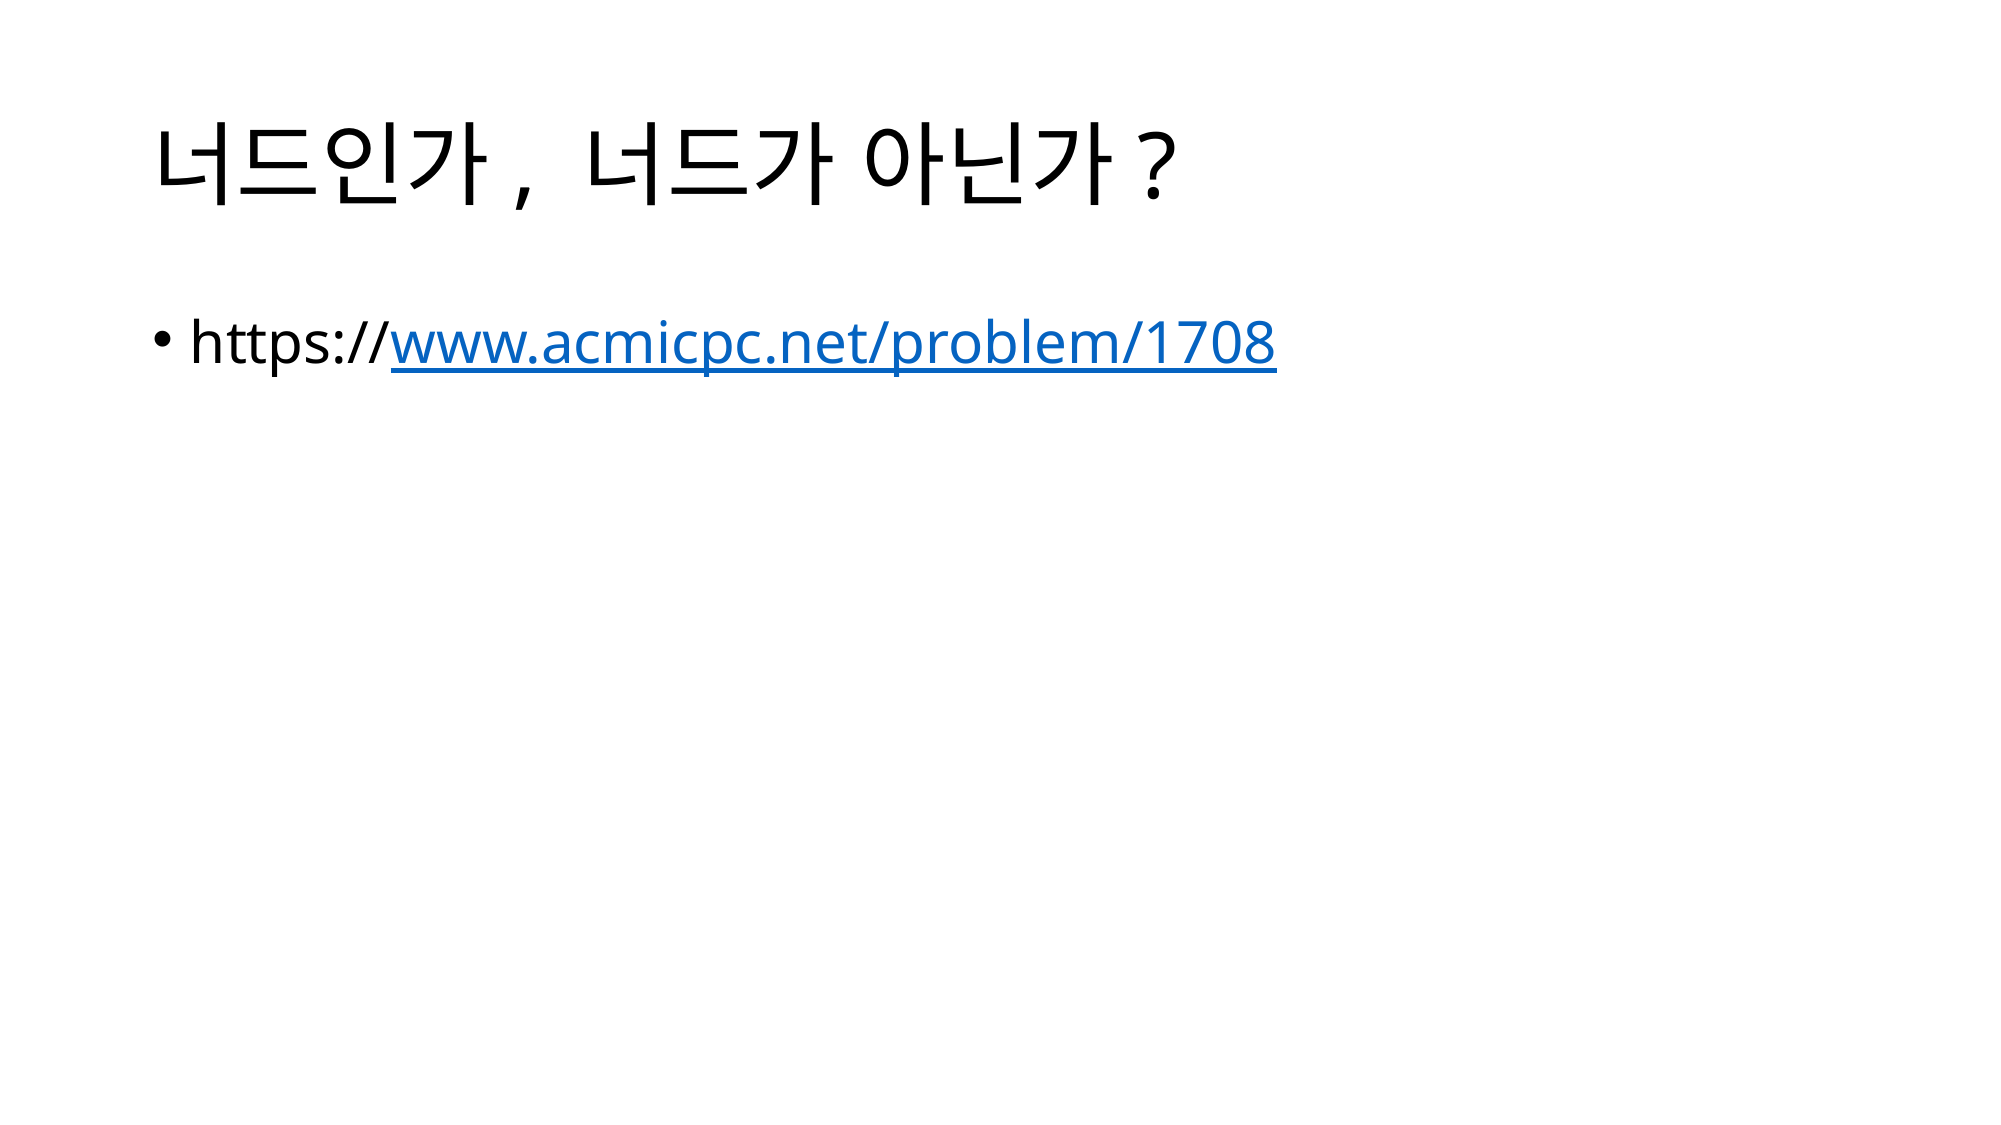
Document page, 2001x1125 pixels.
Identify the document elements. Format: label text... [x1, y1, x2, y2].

title 너드인가, 너드가 아닌가? [137, 59, 1863, 278]
list https://www.acmicpc.net/problem/1708 [137, 299, 1863, 1014]
